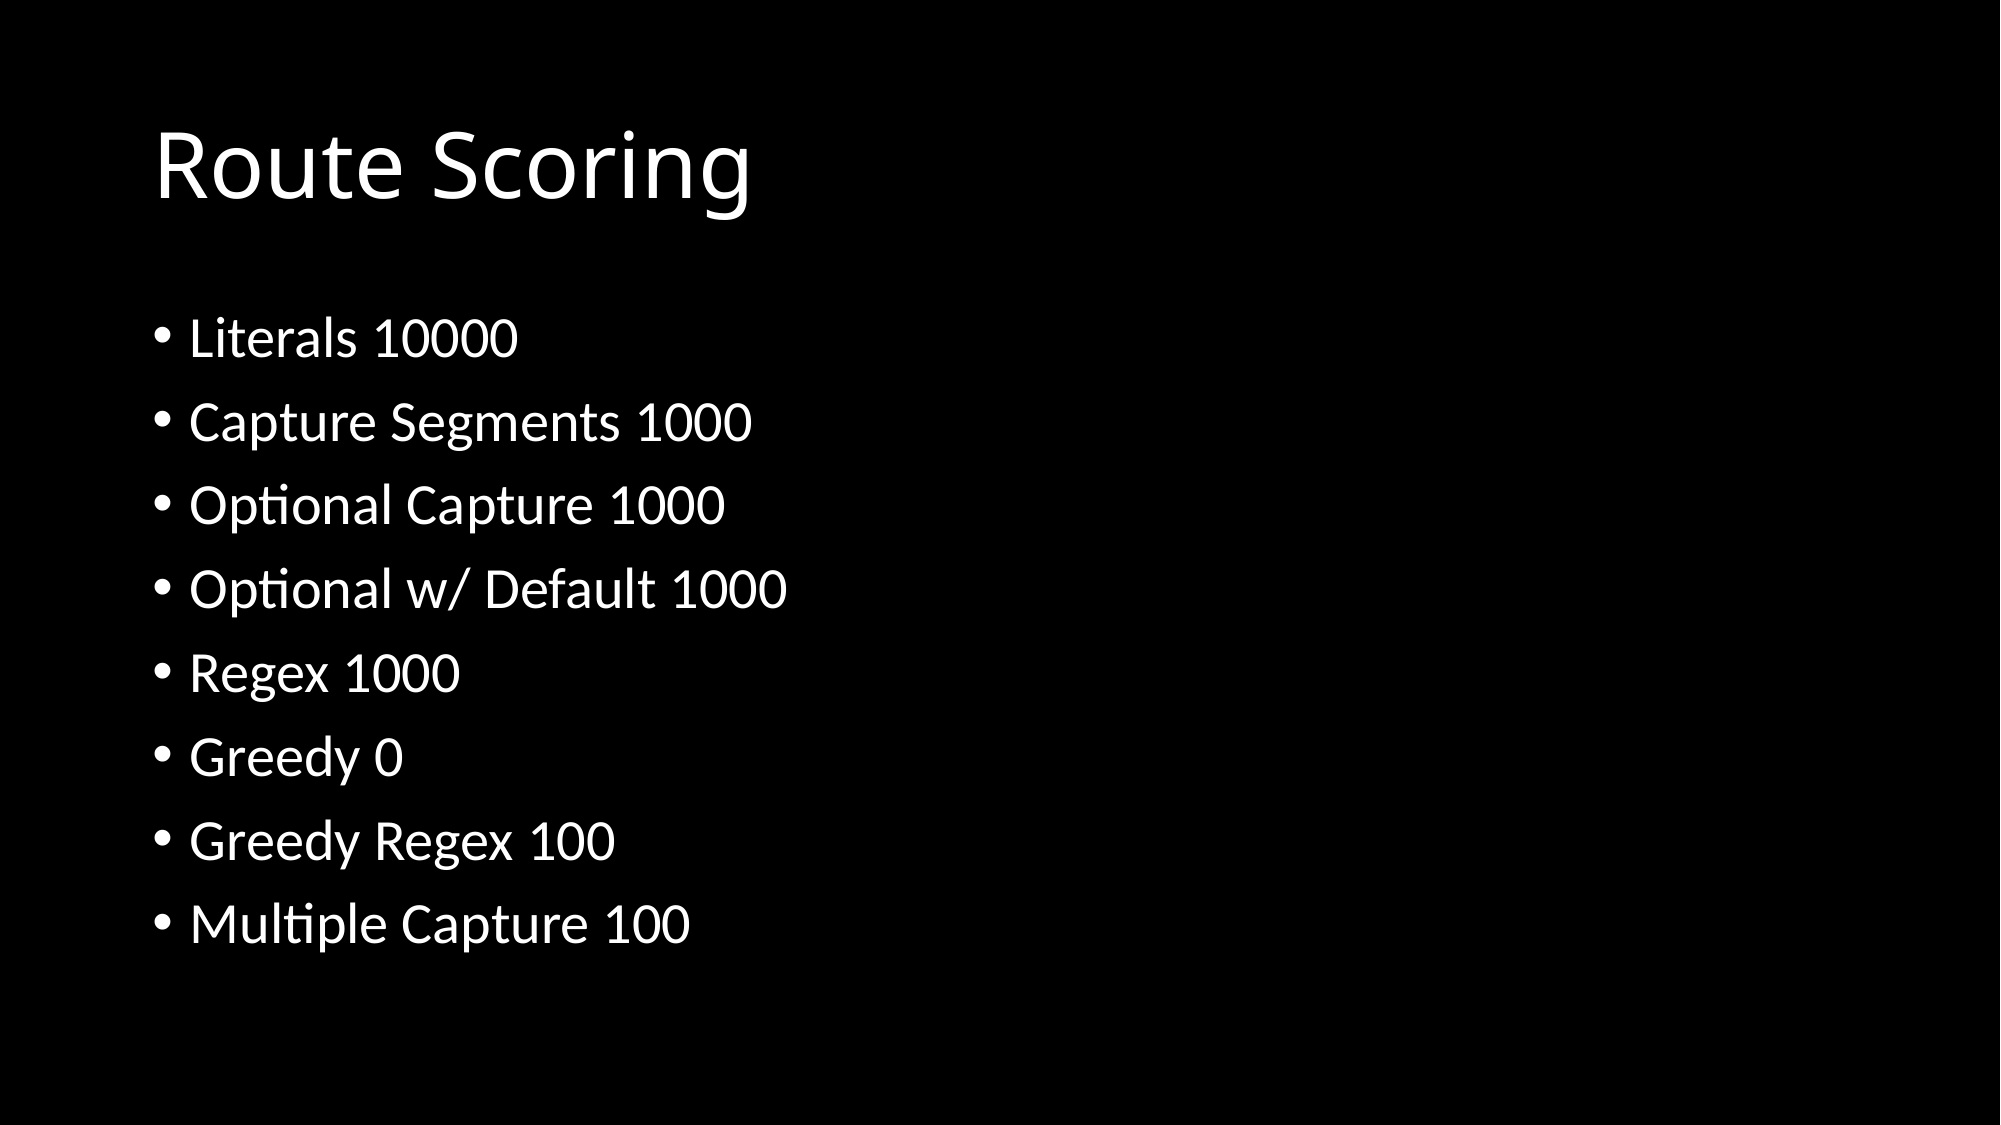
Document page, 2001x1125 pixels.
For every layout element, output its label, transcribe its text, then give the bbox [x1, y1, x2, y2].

title Route Scoring [137, 59, 1863, 278]
list Literals 10000 Capture Segments 1000 Optional Capture 1000 Optional w/ Default 1000 Regex 1000 Greedy 0 Greedy Regex 100 Multiple Capture 100 [137, 299, 1863, 1014]
